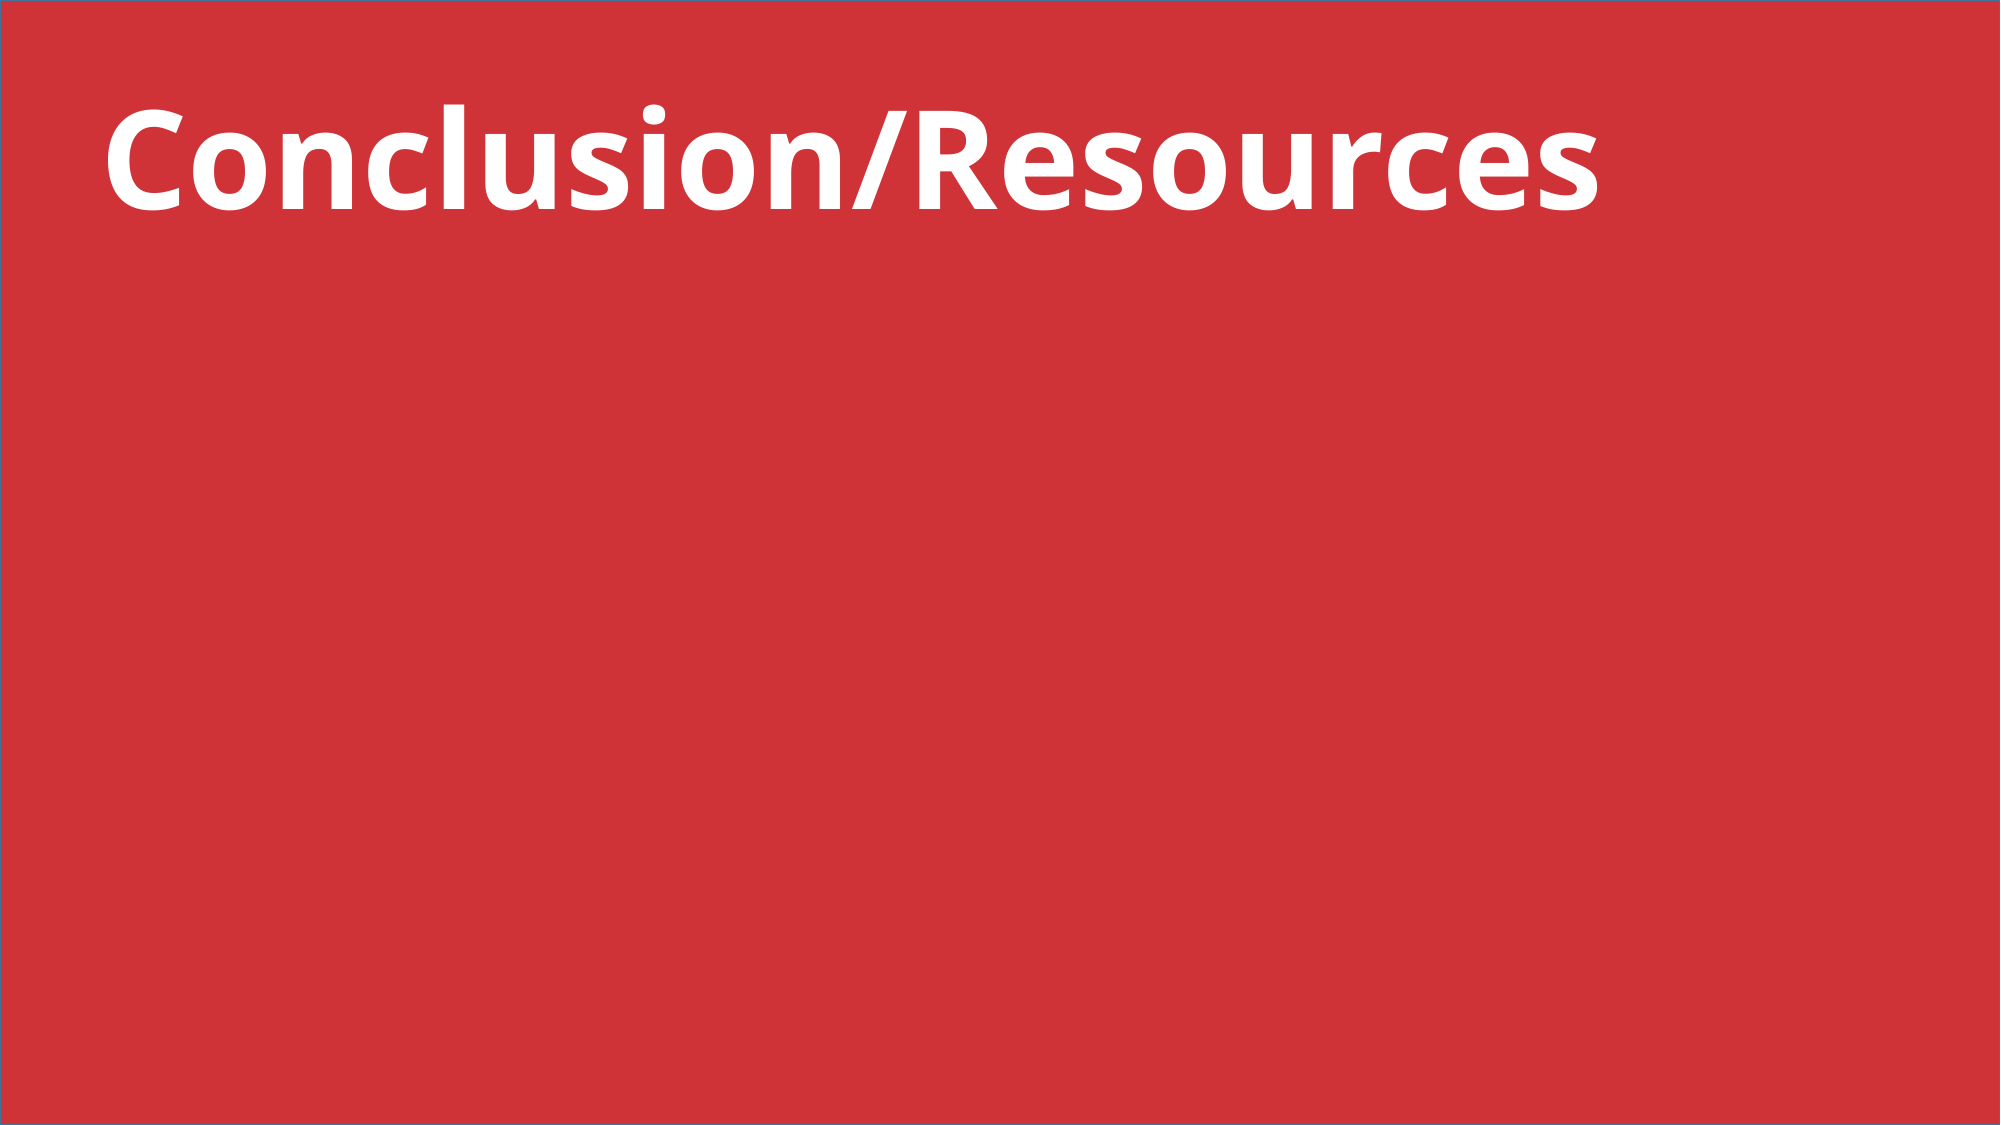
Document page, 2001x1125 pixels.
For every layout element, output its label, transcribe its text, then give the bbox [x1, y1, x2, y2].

text_box [0, 0, 2000, 1125]
text_box Conclusion/Resources [85, 64, 1780, 245]
